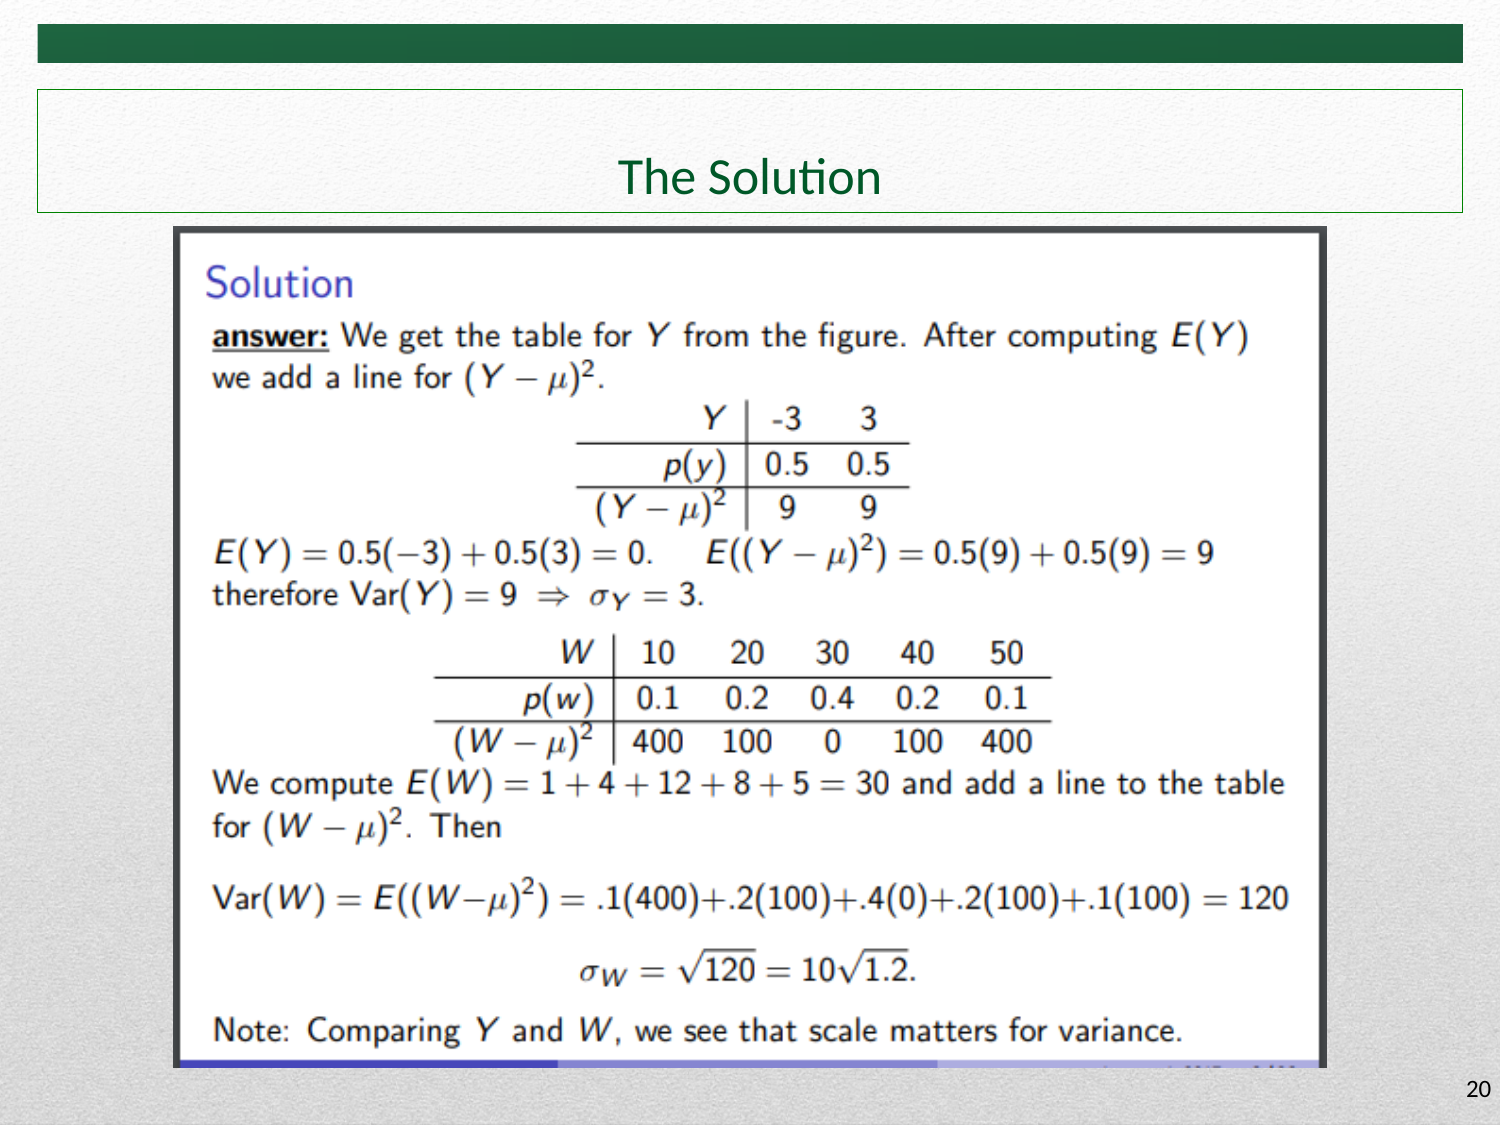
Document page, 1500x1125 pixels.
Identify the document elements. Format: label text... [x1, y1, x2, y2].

title The Solution [37, 89, 1463, 213]
slide_number 20 [1381, 1065, 1500, 1125]
picture [37, 24, 1463, 63]
picture [173, 225, 1327, 1069]
